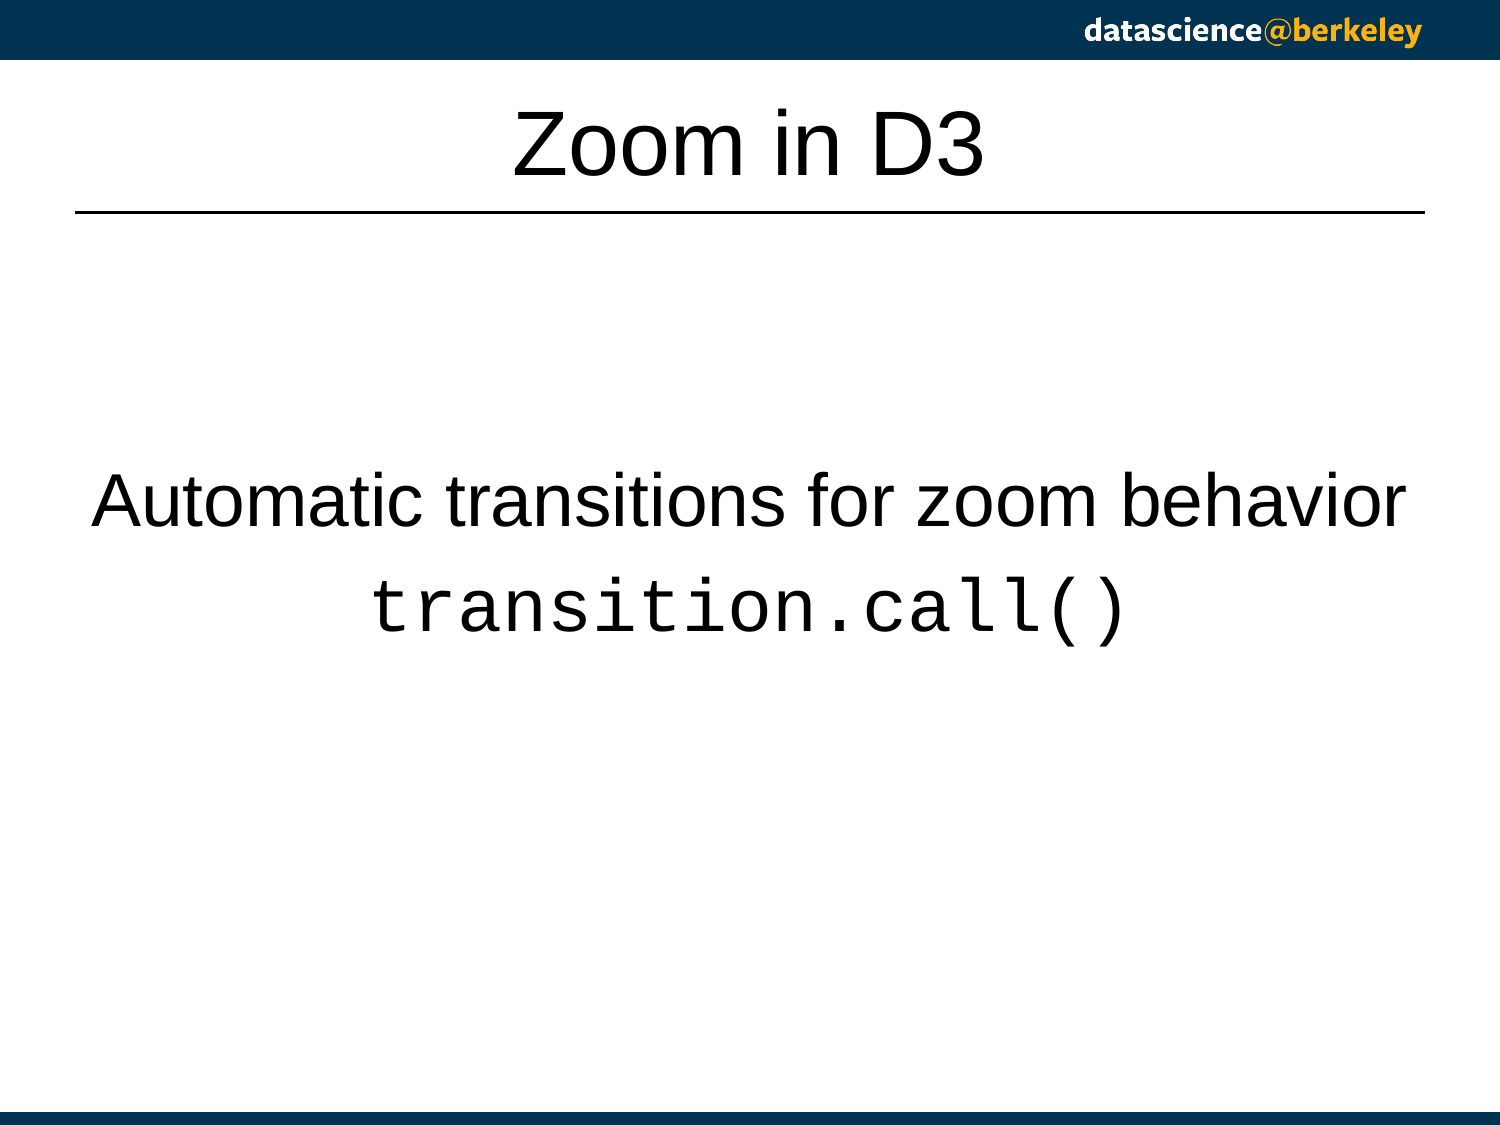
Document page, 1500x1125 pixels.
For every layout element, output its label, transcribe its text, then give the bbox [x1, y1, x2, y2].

title Zoom in D3 [75, 45, 1425, 162]
list Automatic transitions for zoom behavior transition.call() [75, 162, 1425, 211]
list Automatic transitions for zoom behavior transition.call() [75, 218, 1425, 905]
picture [1079, 10, 1431, 52]
